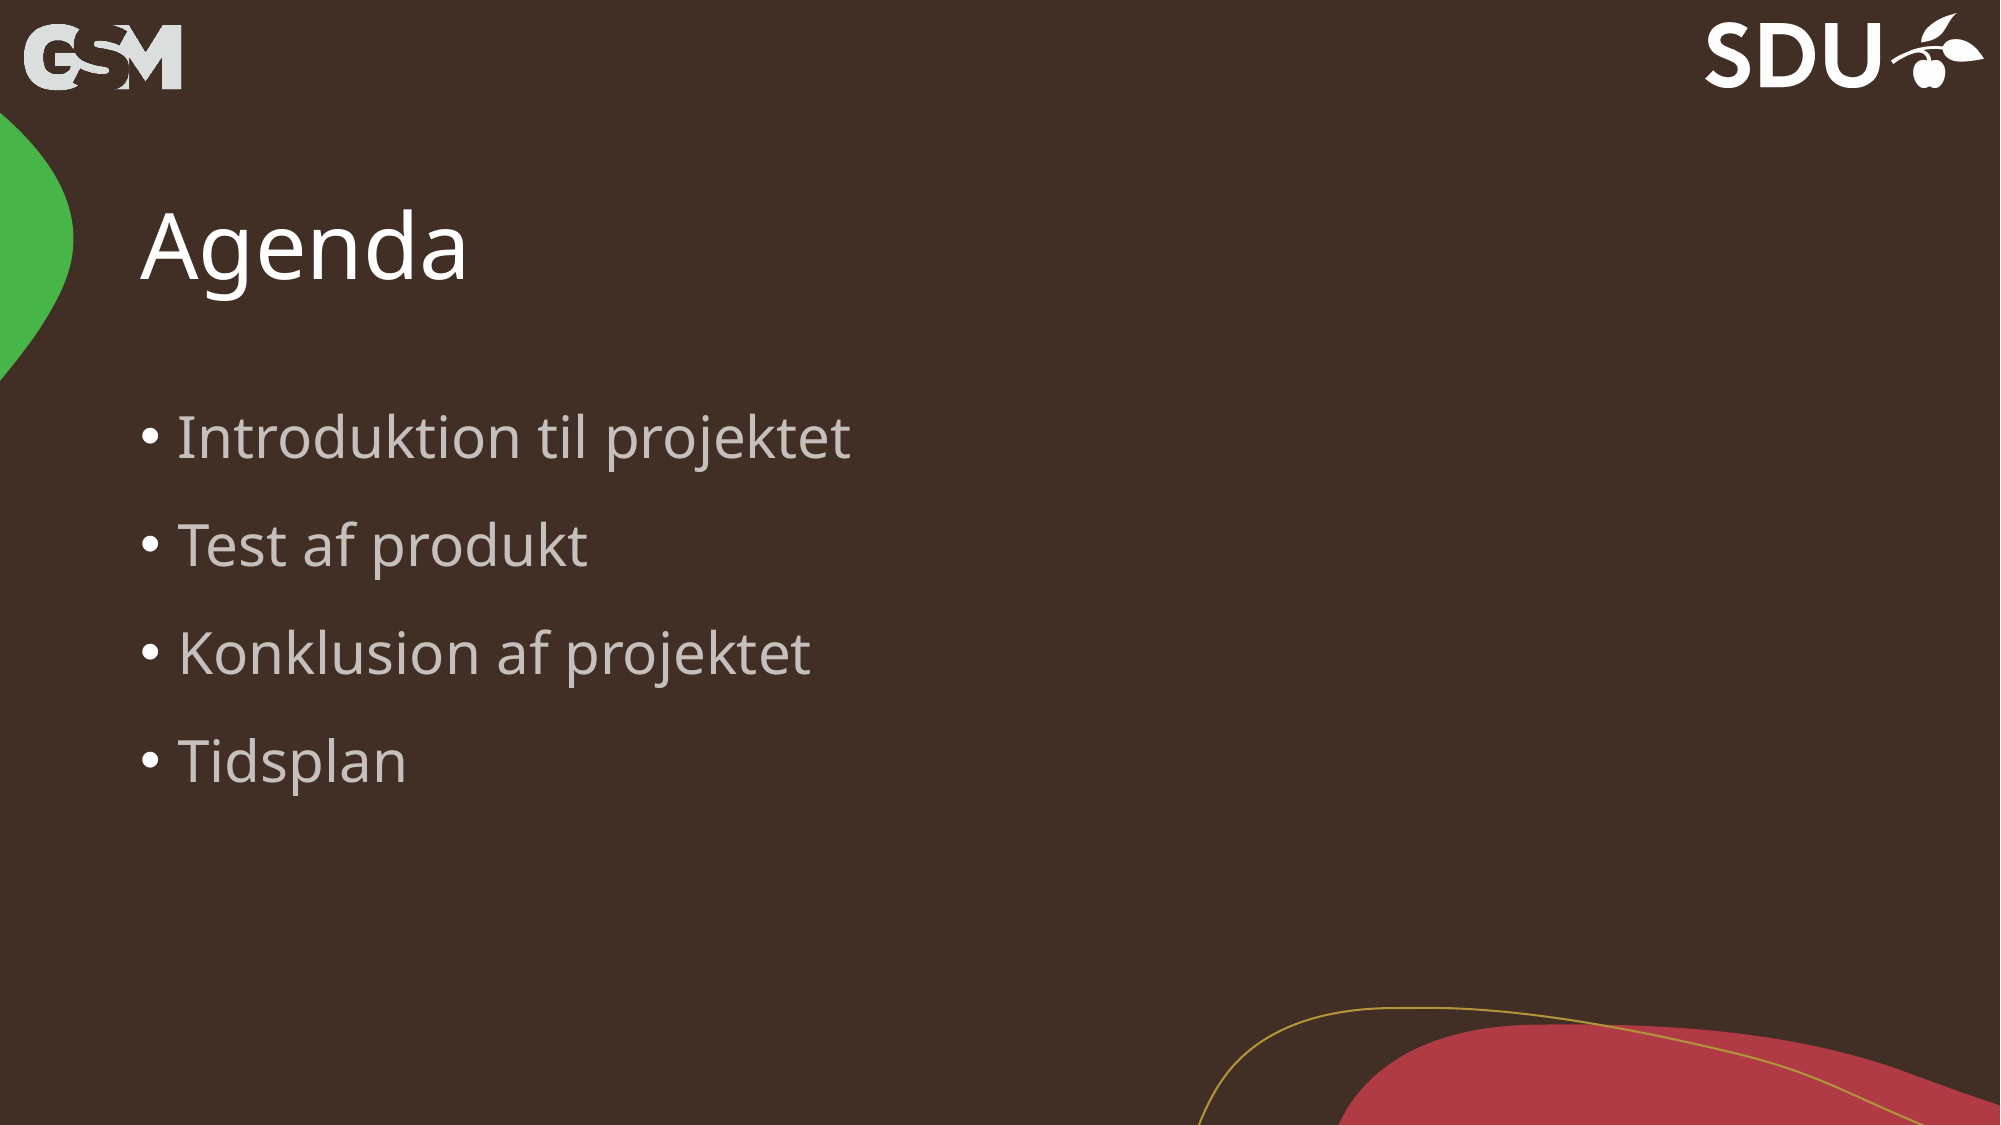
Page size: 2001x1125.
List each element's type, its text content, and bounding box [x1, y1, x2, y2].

list Introduktion til projektet Test af produkt Konklusion af projektet Tidsplan [125, 375, 1875, 1002]
title Agenda [125, 125, 1875, 375]
picture [1705, 13, 1984, 88]
picture [15, 19, 196, 98]
